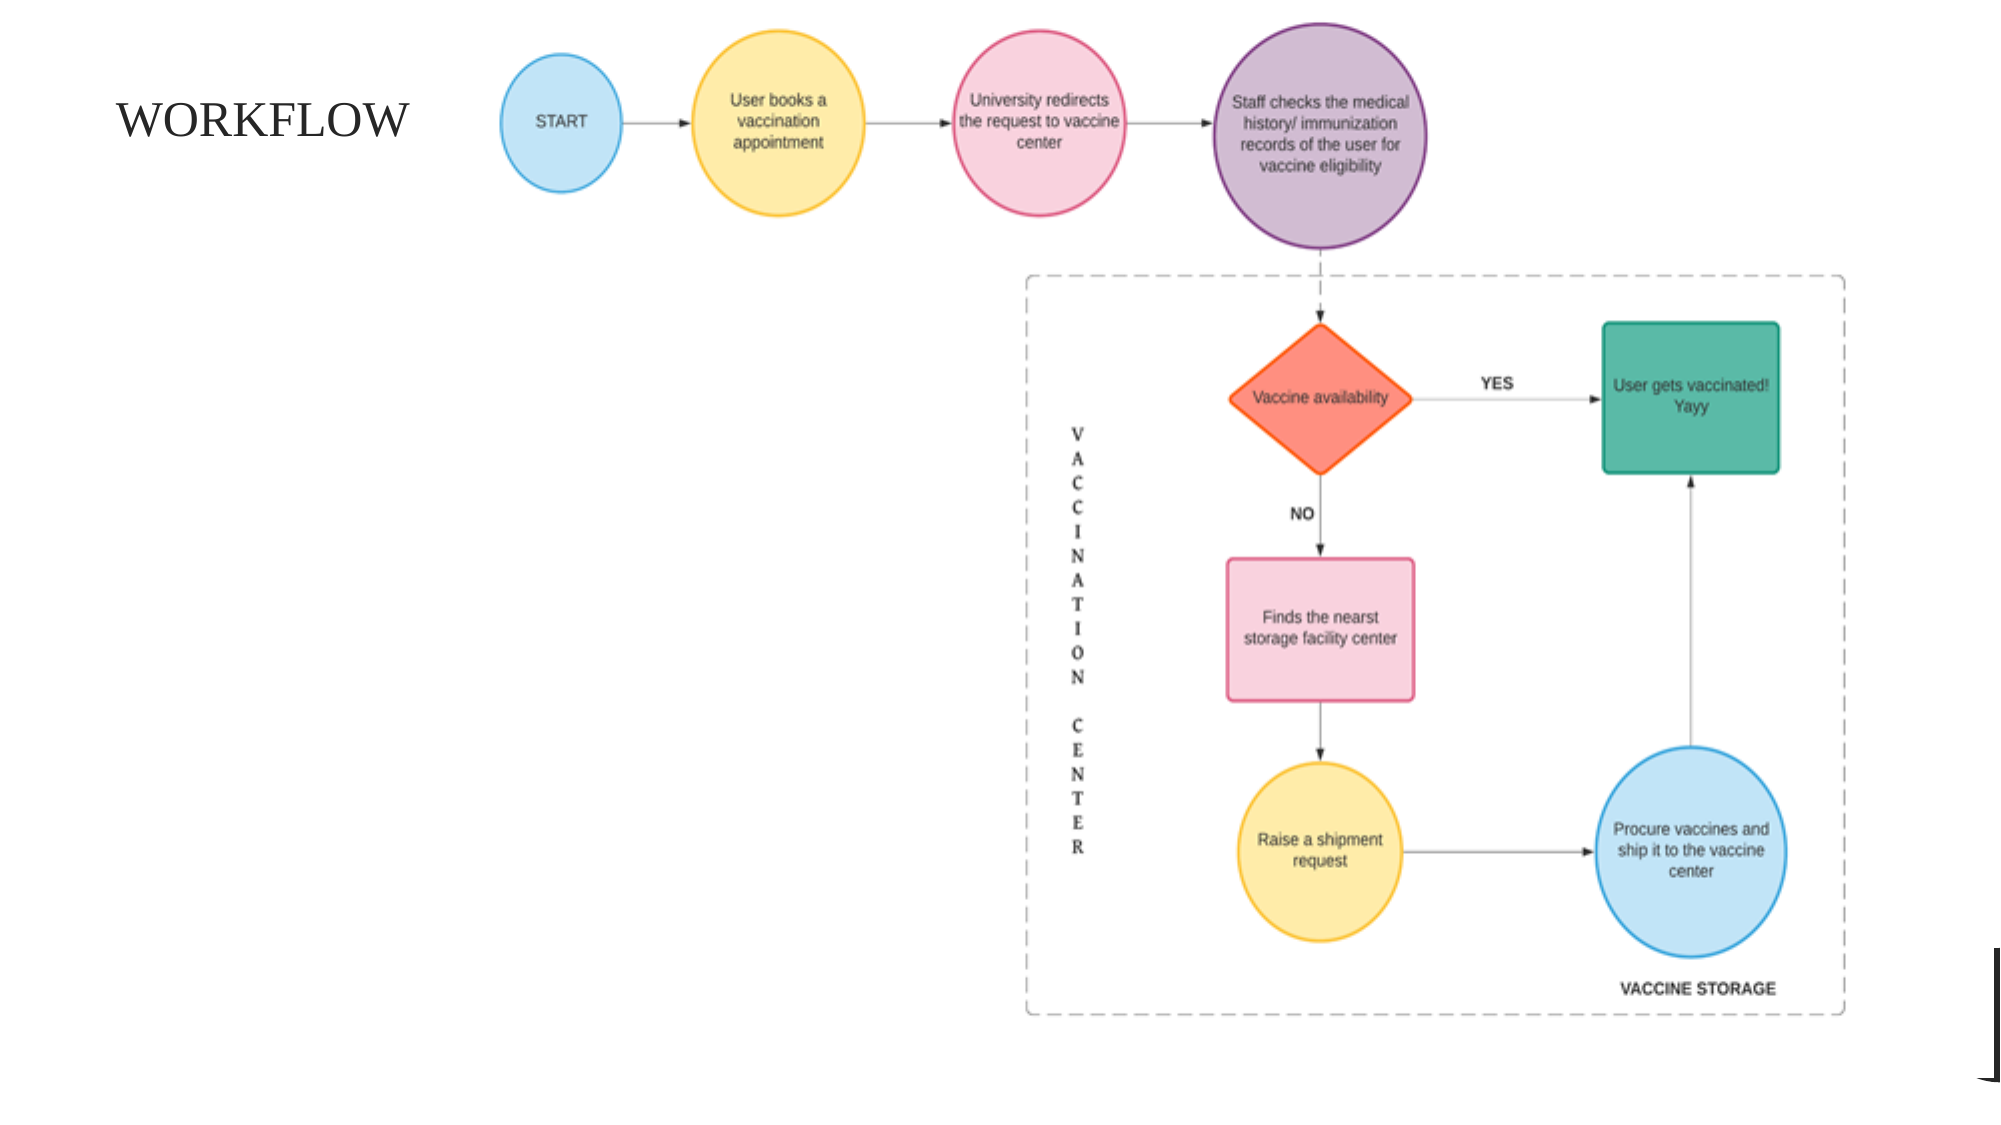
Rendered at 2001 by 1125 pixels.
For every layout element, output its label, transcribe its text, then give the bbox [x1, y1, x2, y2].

list WORKFLOW [100, 46, 414, 182]
picture [414, 9, 1994, 1078]
